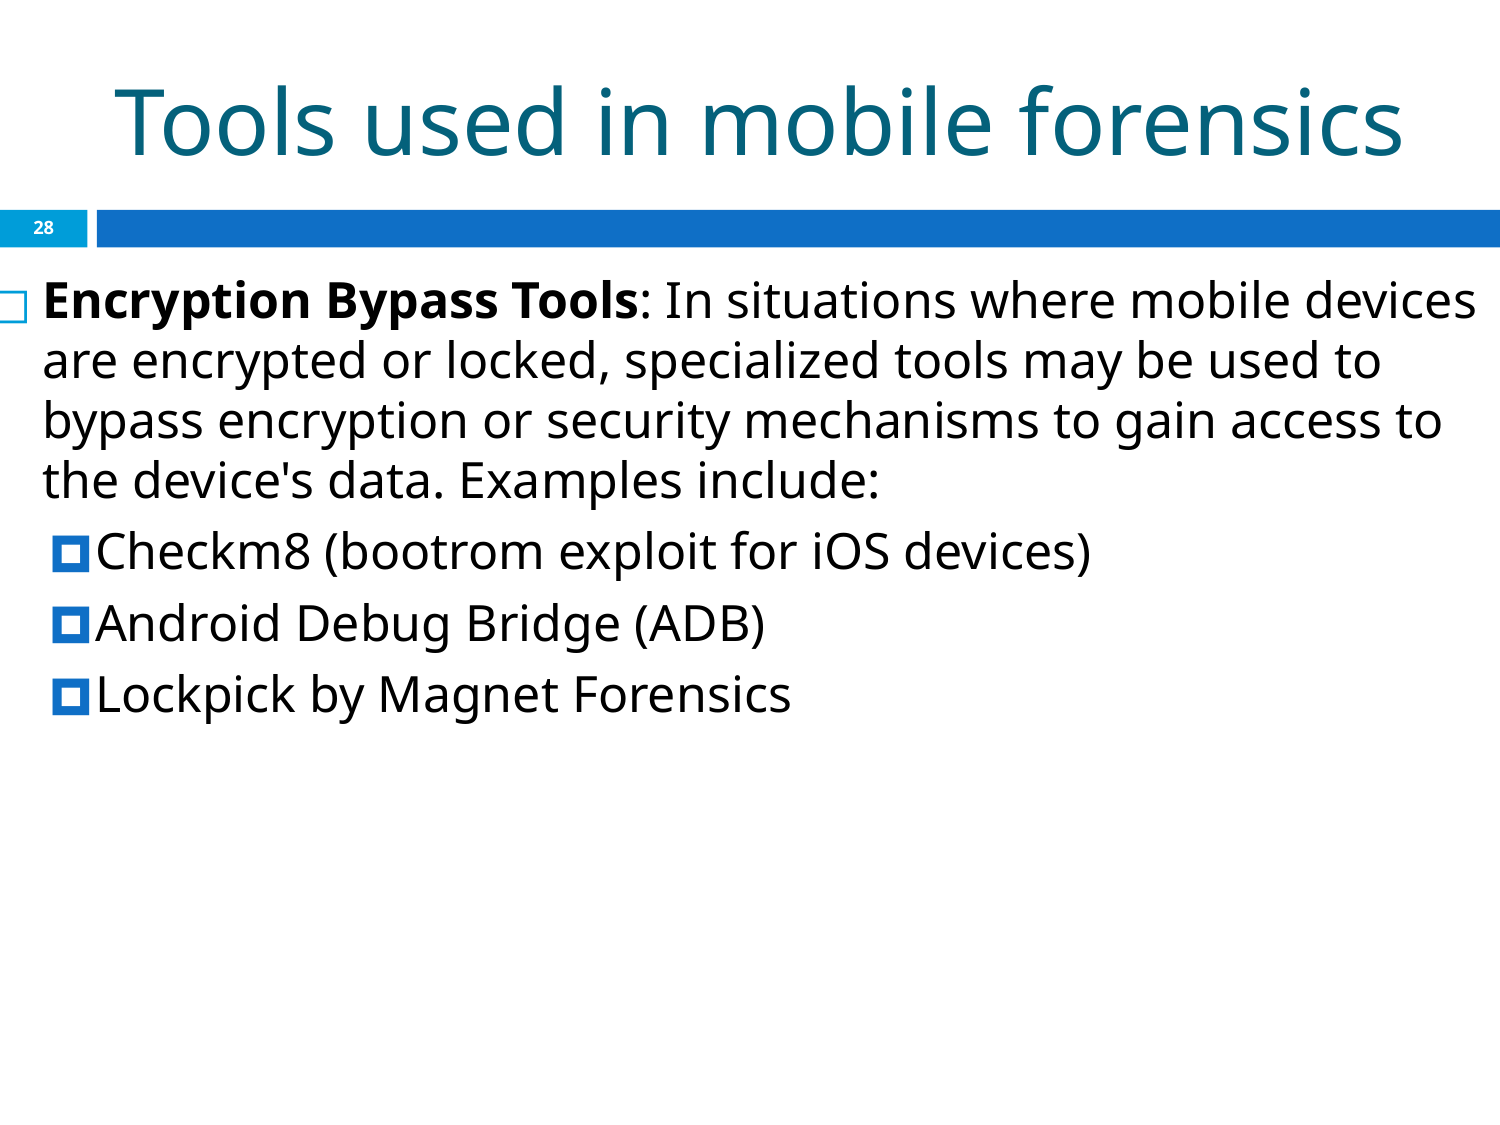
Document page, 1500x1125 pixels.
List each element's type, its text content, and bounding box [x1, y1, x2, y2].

list Encryption Bypass Tools: In situations where mobile devices are encrypted or locked, specialized tools may be used to bypass encryption or security mechanisms to gain access to the device's data. Examples include: Checkm8 (bootrom exploit for iOS devices) Android Debug Bridge (ADB) Lockpick by Magnet Forensics [0, 260, 1500, 1125]
title Tools used in mobile forensics [99, 37, 1438, 200]
slide_number ‹#› [0, 208, 88, 249]
